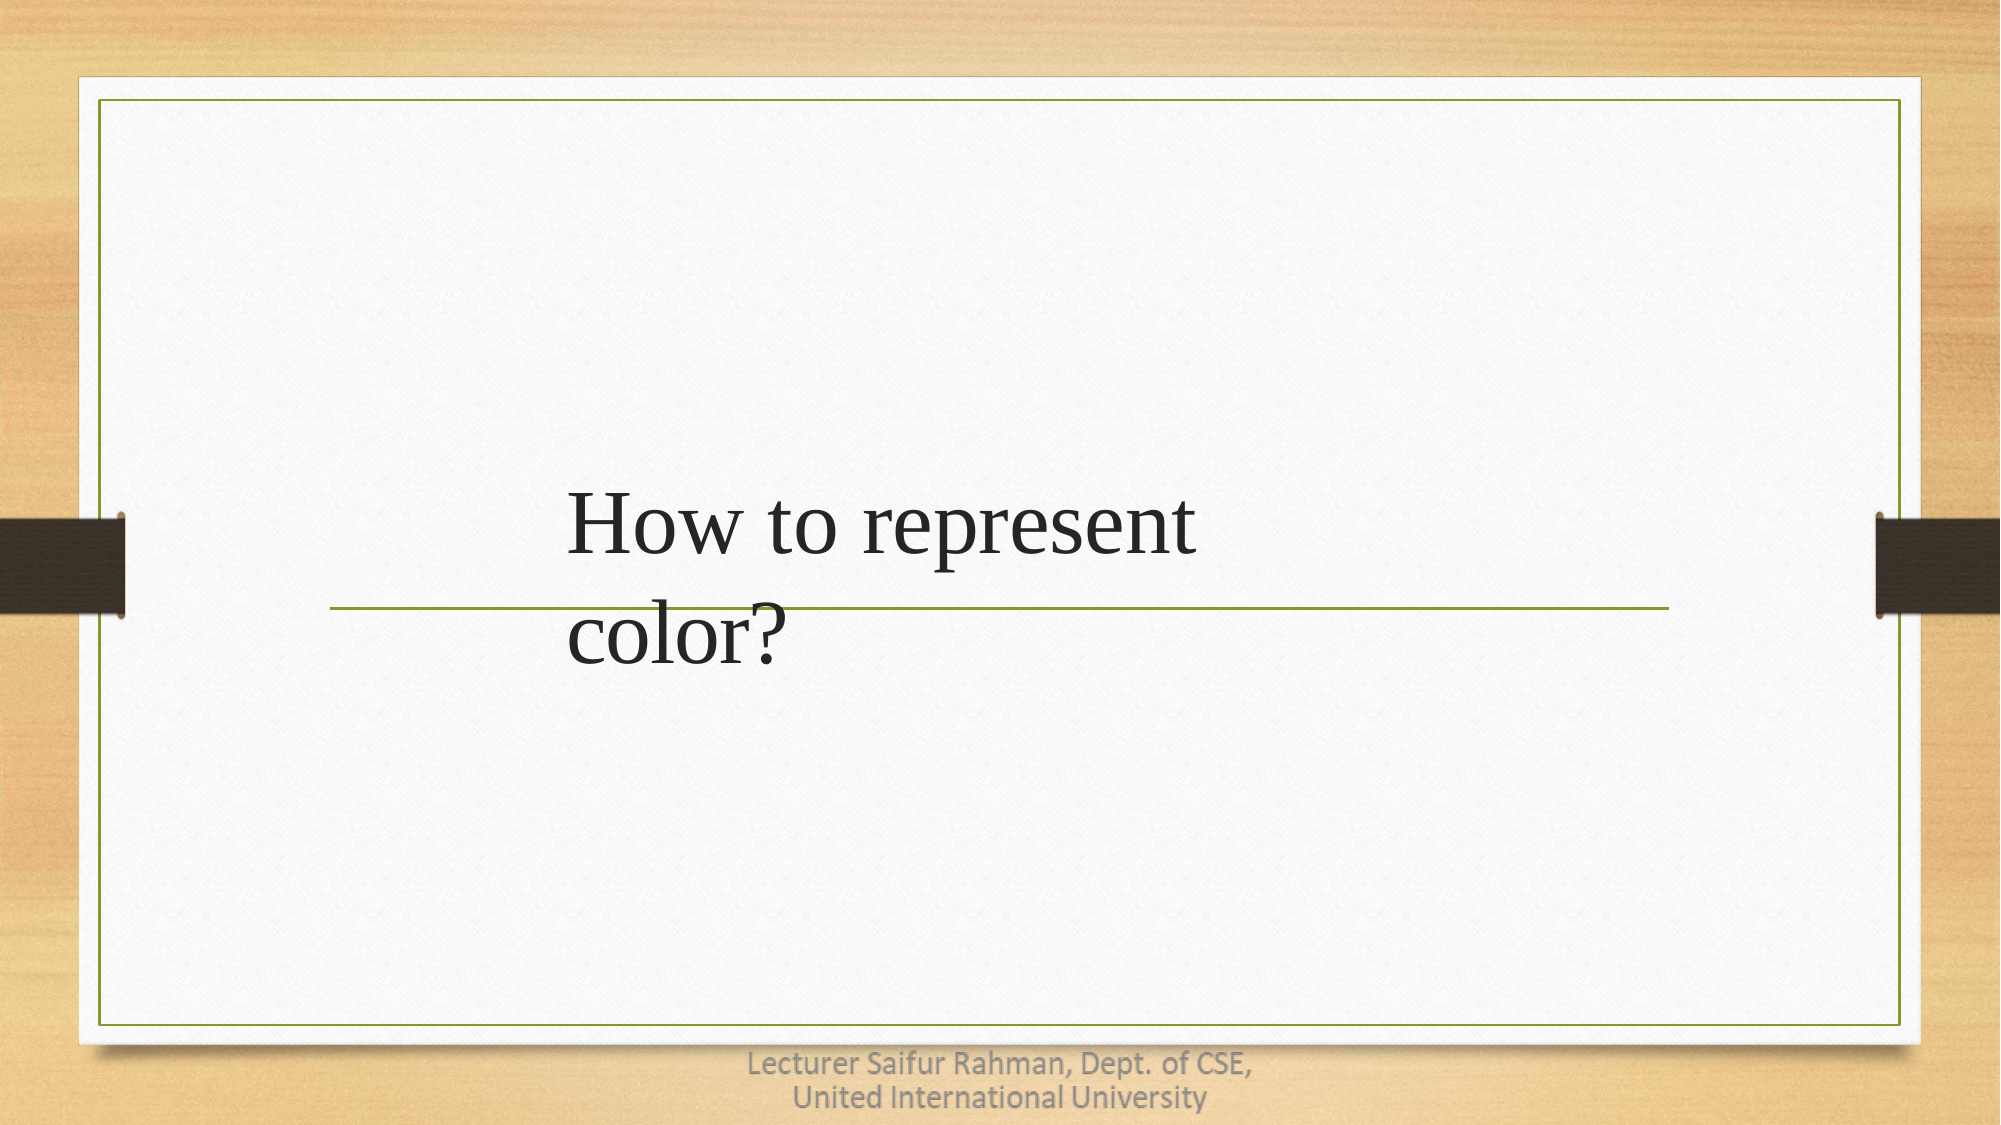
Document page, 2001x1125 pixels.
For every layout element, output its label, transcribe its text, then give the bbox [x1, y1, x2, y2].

picture [0, 0, 2000, 1125]
title How to represent color? [564, 459, 1436, 682]
